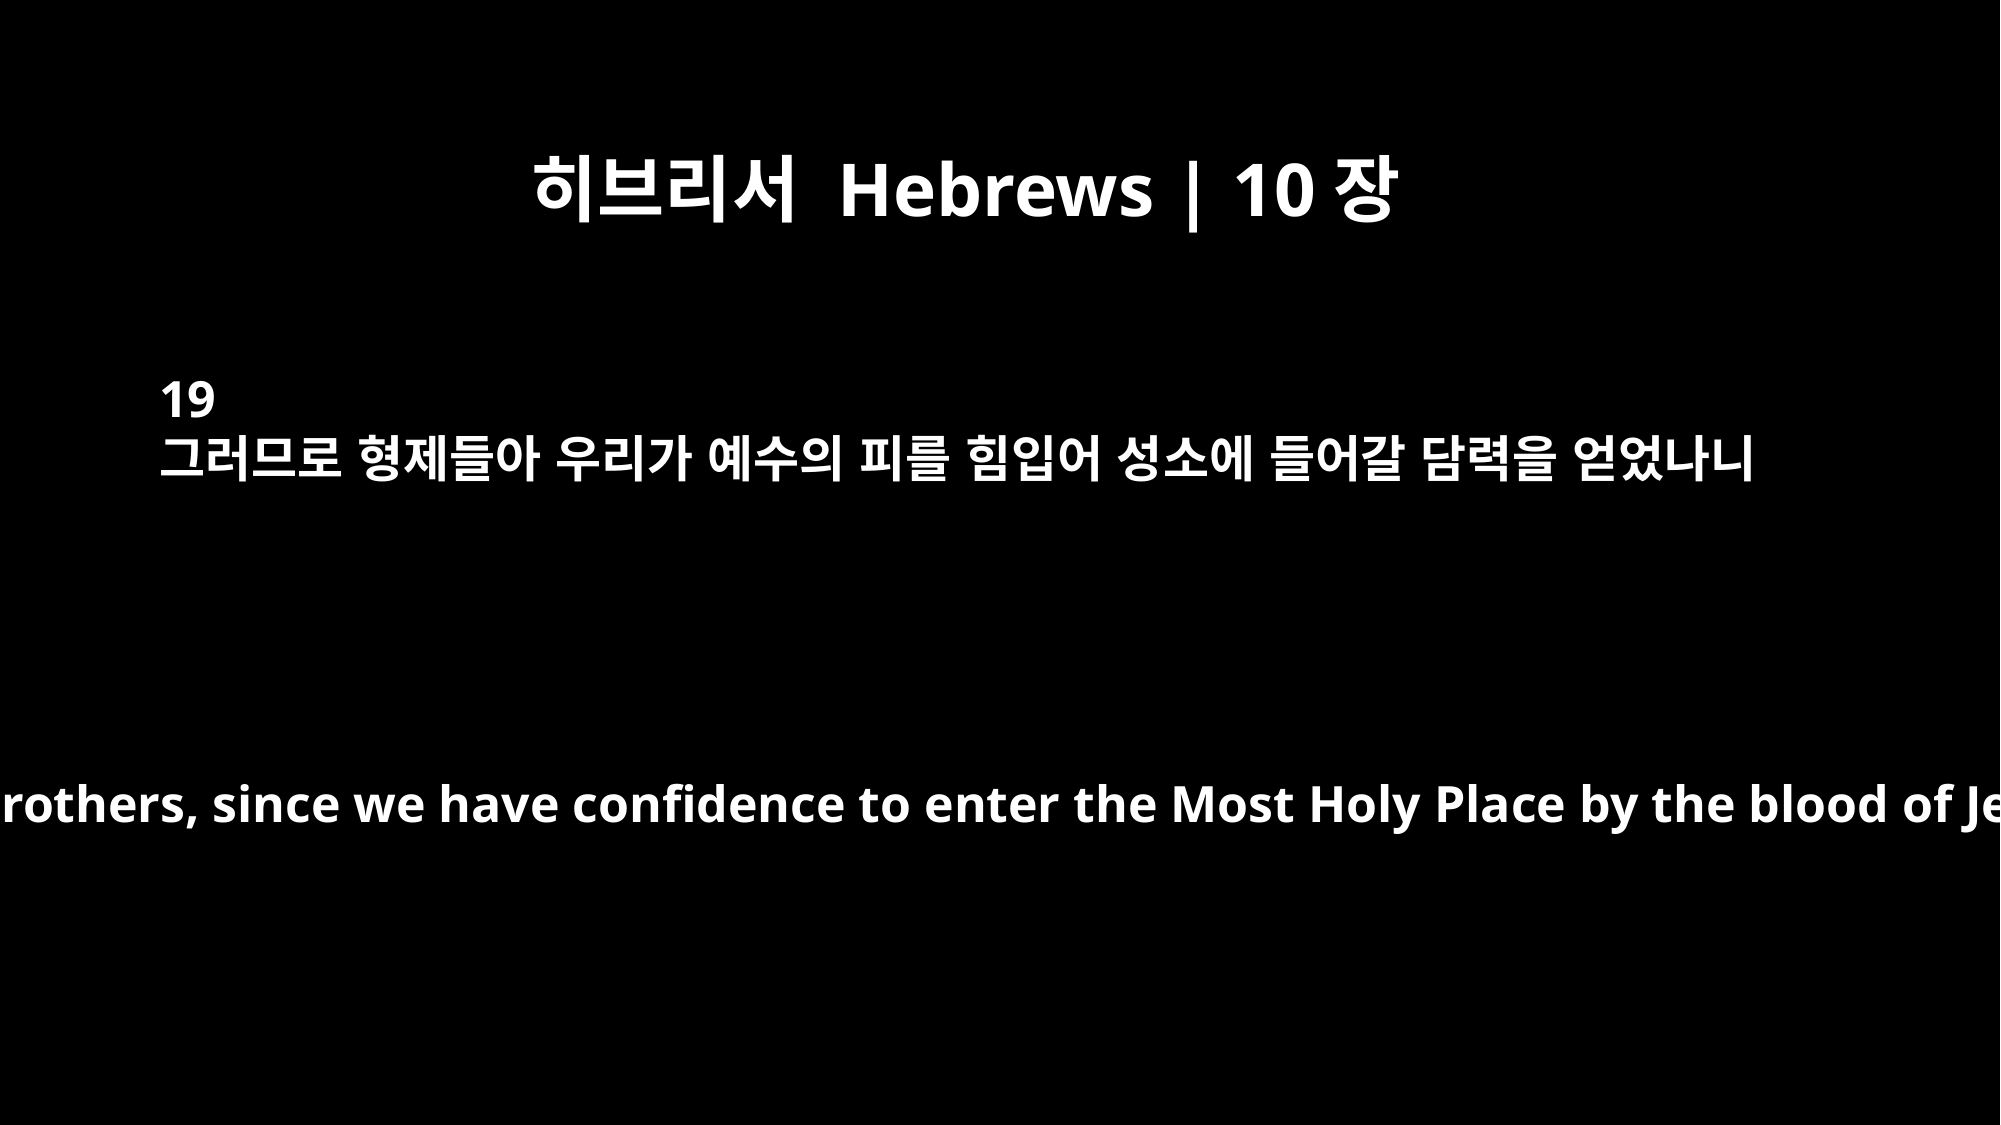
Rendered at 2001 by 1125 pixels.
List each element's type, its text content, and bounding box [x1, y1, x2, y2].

text_box 19 그러므로 형제들아 우리가 예수의 피를 힘입어 성소에 들어갈 담력을 얻었나니 [144, 359, 1773, 495]
text_box 히브리서 Hebrews | 10장 [515, 136, 1417, 239]
text_box Therefore, brothers, since we have confidence to enter the Most Holy Place by the blood of Jesus, [0, 764, 2000, 840]
